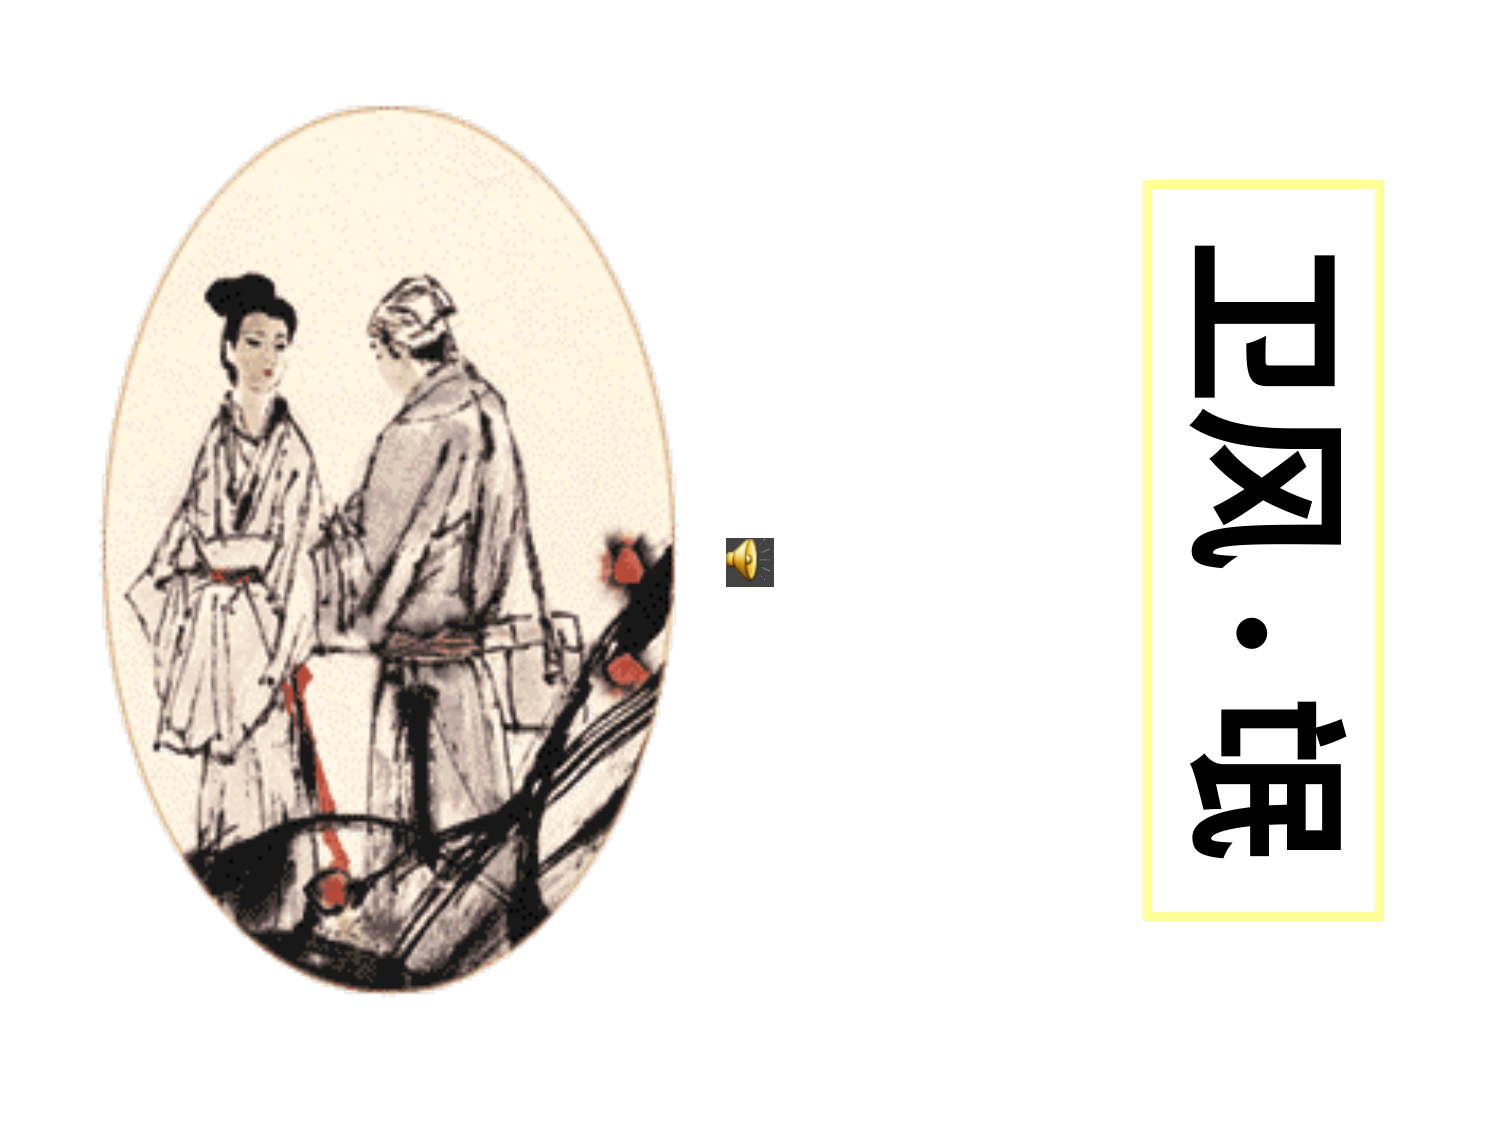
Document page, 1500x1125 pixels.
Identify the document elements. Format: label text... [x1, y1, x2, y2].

picture [724, 537, 776, 588]
text_box 卫风·氓 [1147, 184, 1380, 917]
picture [88, 89, 692, 1012]
